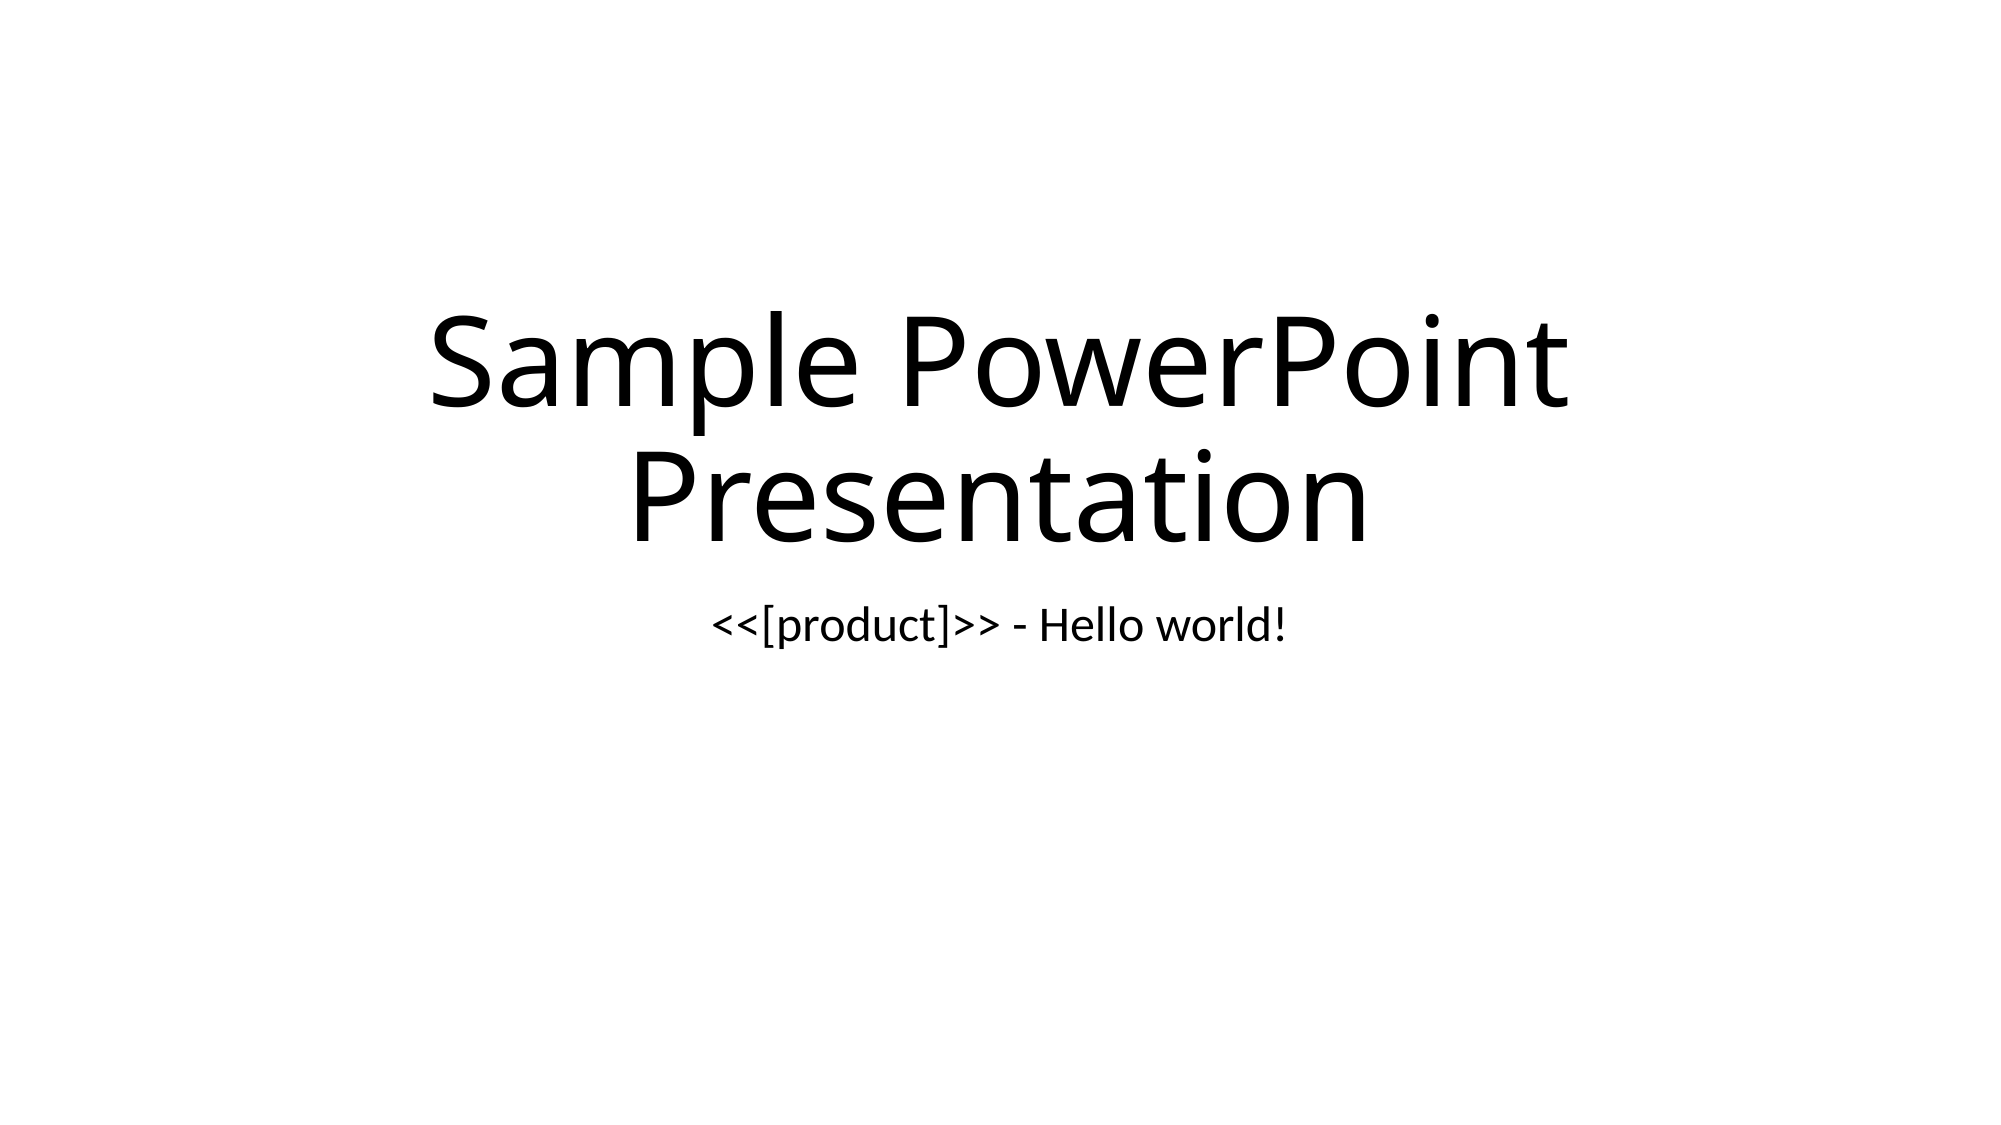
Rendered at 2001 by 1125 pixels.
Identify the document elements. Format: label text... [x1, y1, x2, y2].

title Sample PowerPoint Presentation [249, 184, 1750, 576]
subtitle <<[product]>> - Hello world! [249, 590, 1750, 863]
